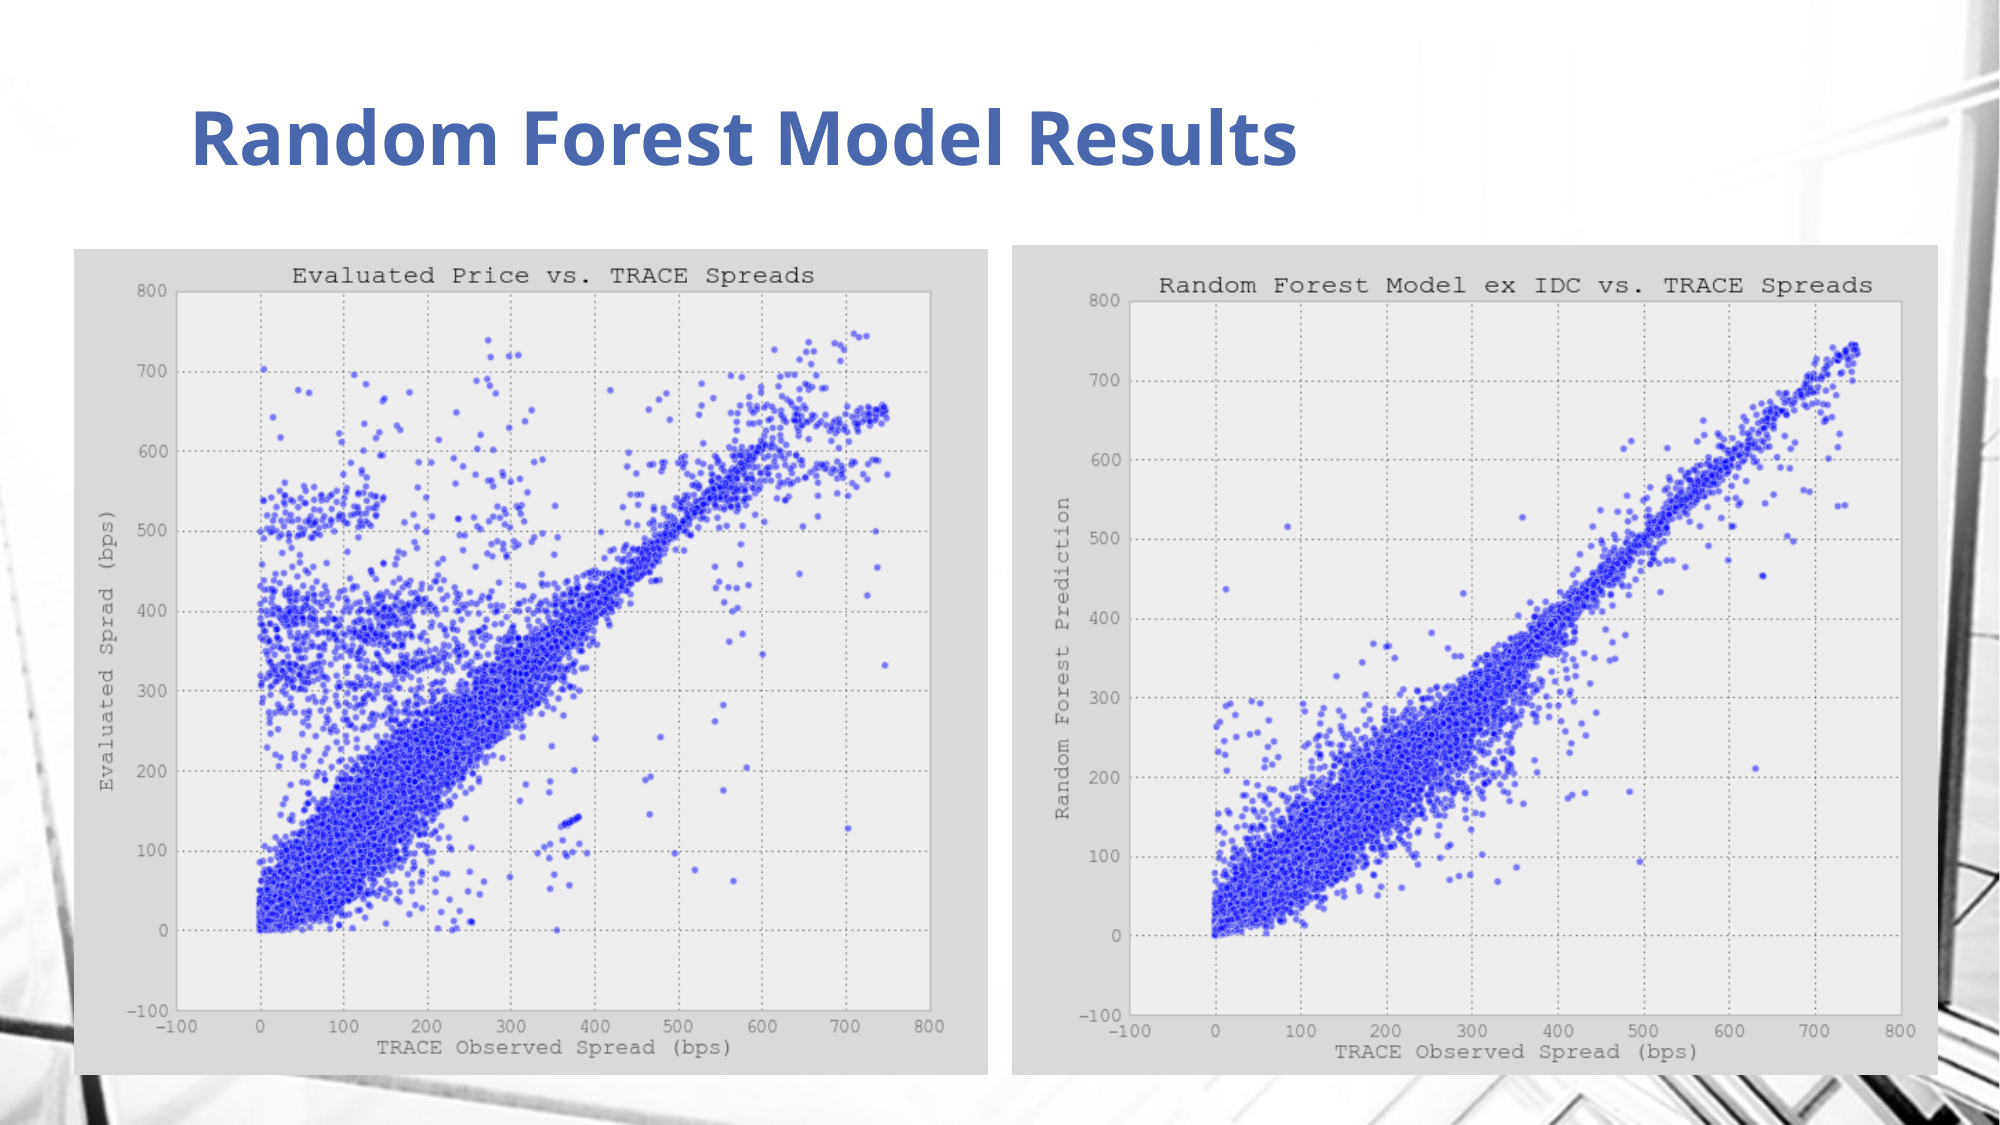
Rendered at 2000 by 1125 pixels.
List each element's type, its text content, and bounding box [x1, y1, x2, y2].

picture [0, 0, 2000, 1125]
title Random Forest Model Results [174, 12, 1600, 188]
